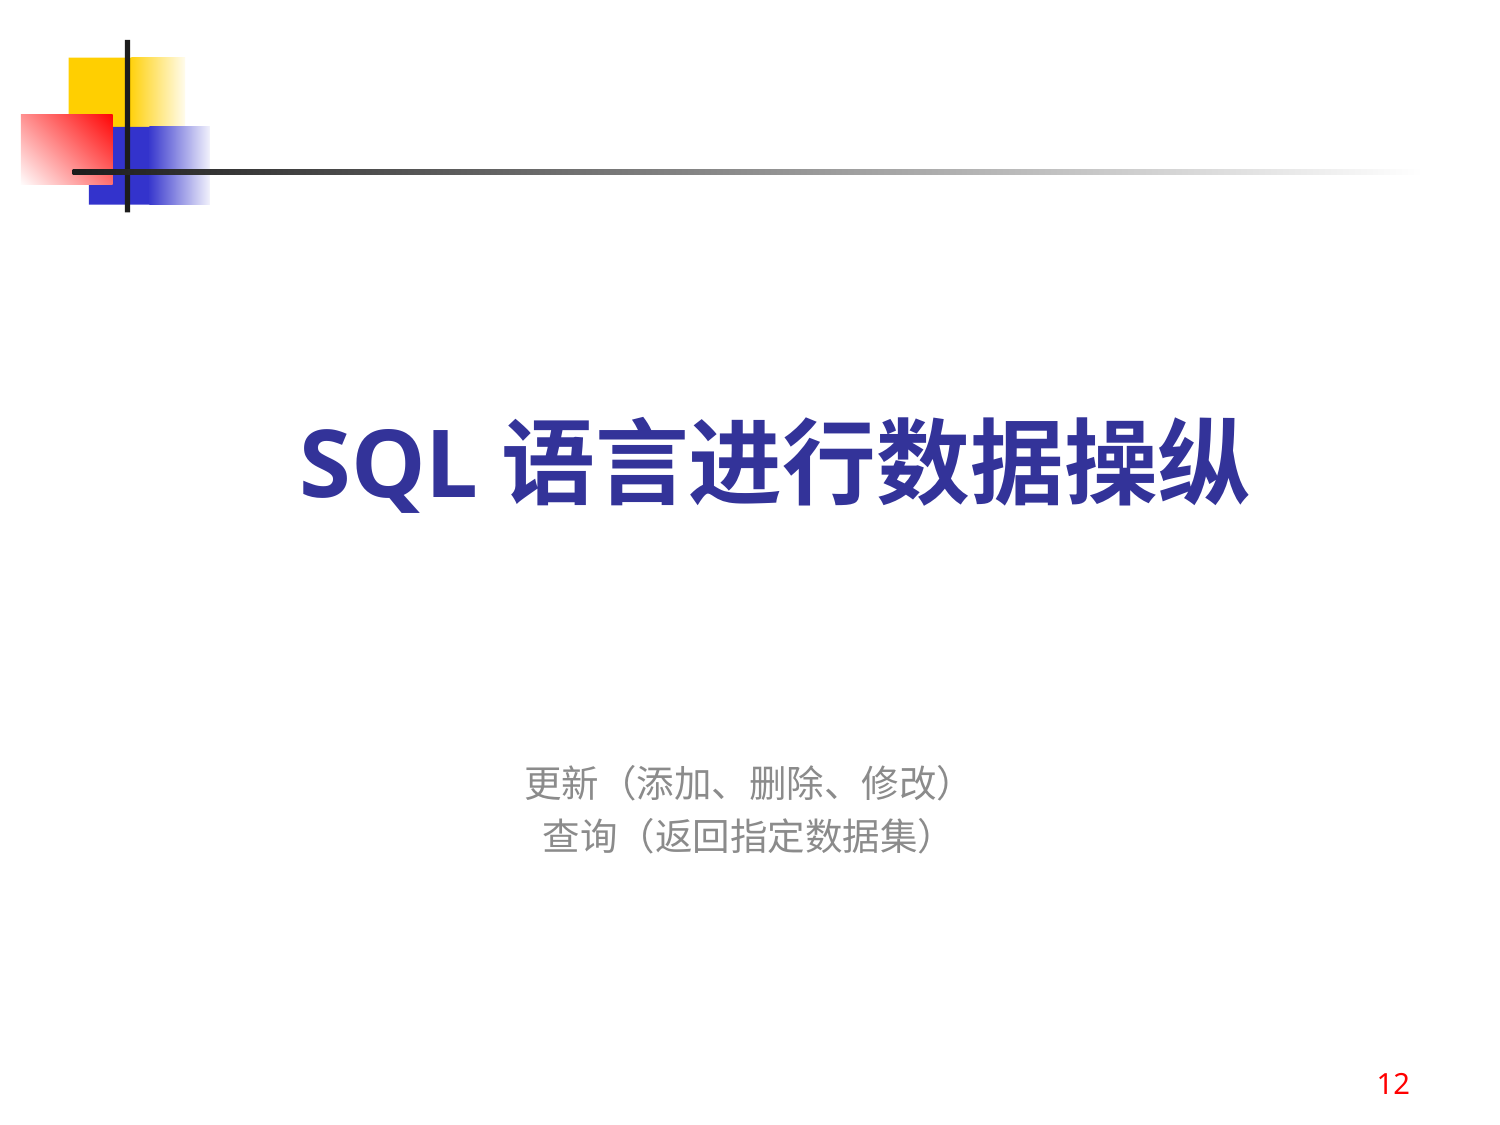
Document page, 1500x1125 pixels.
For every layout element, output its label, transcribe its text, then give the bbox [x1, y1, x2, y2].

list 更新（添加、删除、修改） 查询（返回指定数据集） [102, 752, 1397, 1000]
title SQL语言进行数据操纵 [102, 280, 1449, 749]
slide_number 12 [1112, 1037, 1426, 1113]
